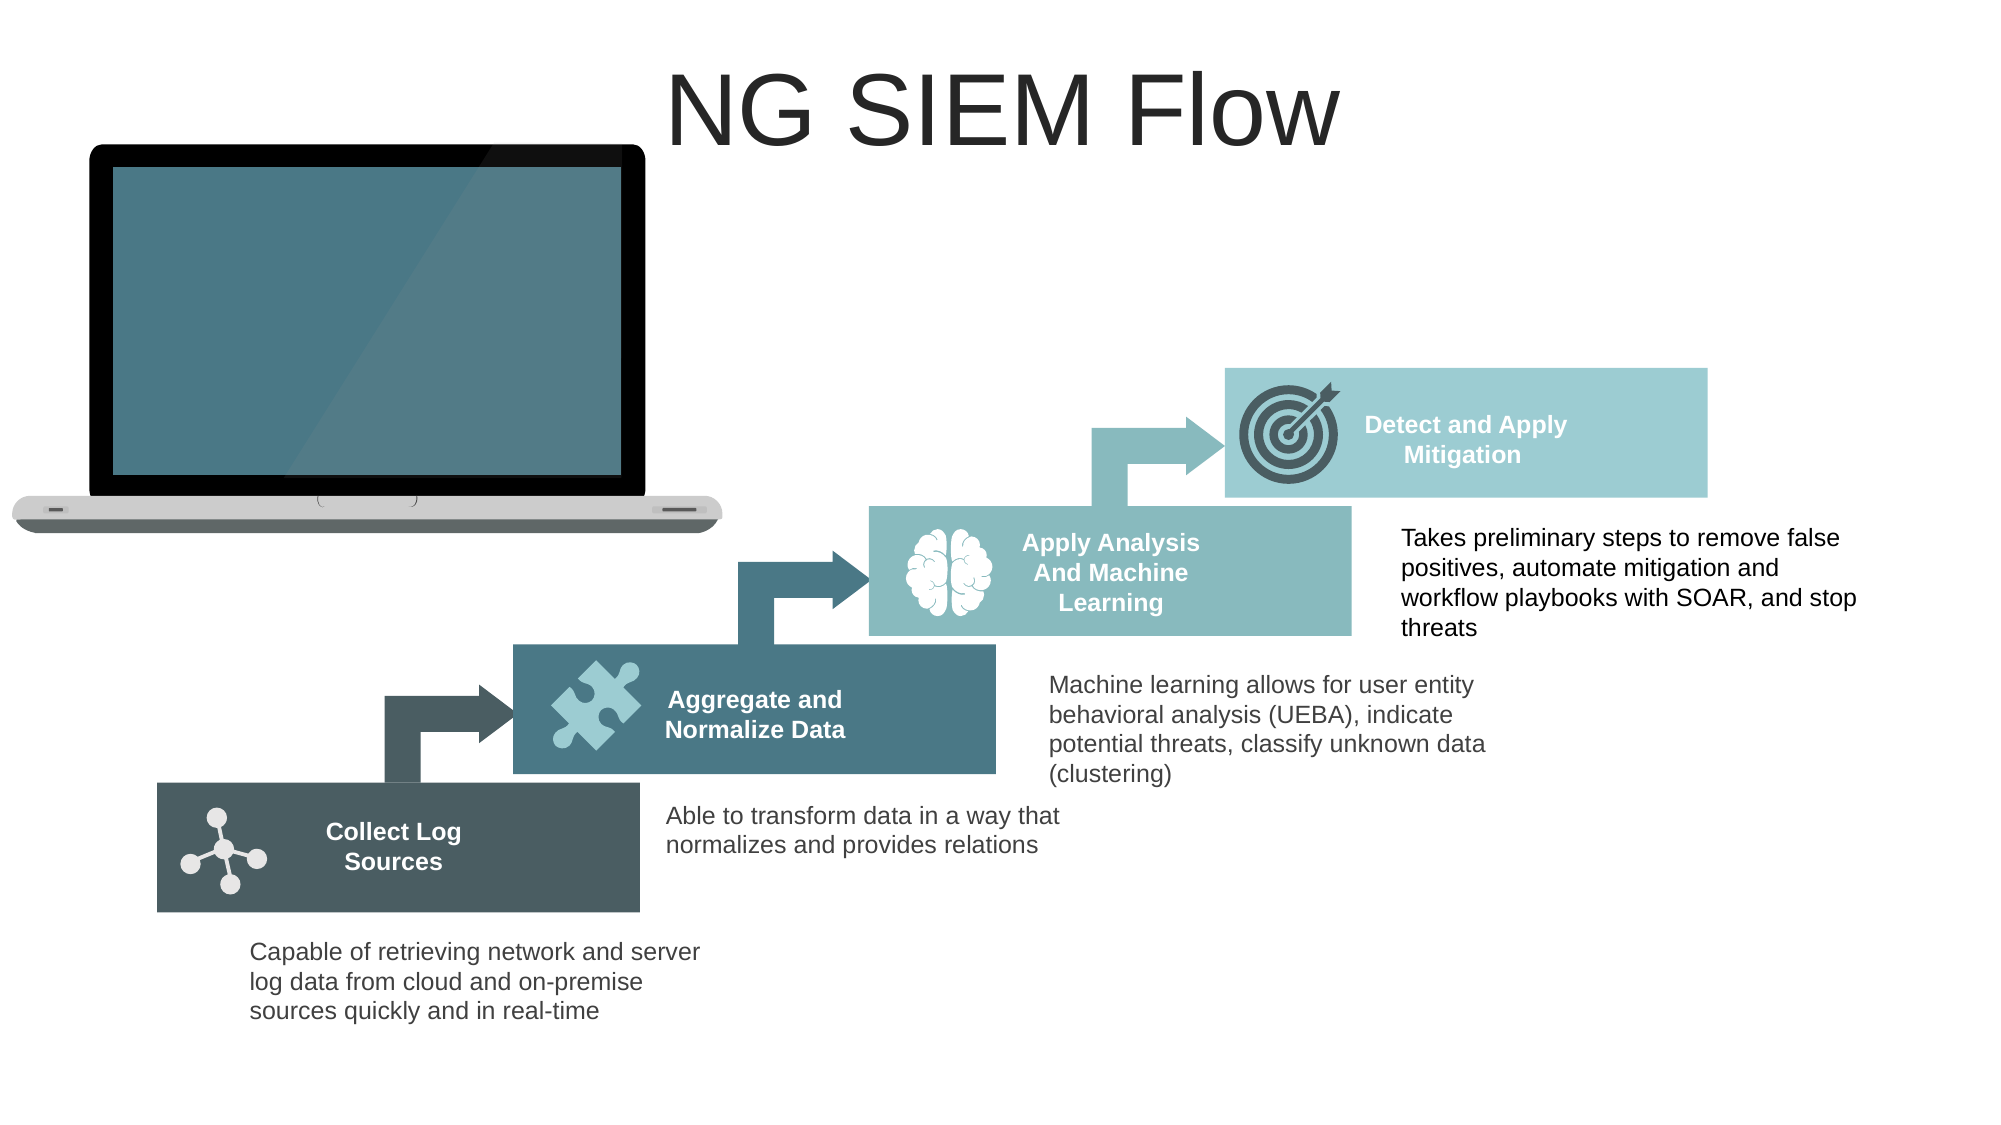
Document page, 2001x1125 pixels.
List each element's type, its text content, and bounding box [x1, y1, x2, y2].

text_box [180, 807, 264, 895]
text_box [1224, 367, 1708, 498]
text_box Able to transform data in a way that normalizes and provides relations [651, 791, 1155, 867]
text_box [1386, 497, 1902, 651]
text_box [550, 660, 623, 751]
text_box [1239, 385, 1338, 484]
text_box [1283, 381, 1341, 441]
text_box NG SIEM Flow [53, 55, 1952, 175]
text_box [513, 644, 996, 775]
text_box Detect and Apply Mitigation [1336, 401, 1597, 476]
text_box [157, 782, 640, 913]
text_box [950, 529, 979, 617]
text_box [738, 550, 868, 649]
text_box [868, 506, 1352, 636]
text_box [264, 807, 530, 891]
text_box [1091, 416, 1225, 515]
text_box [979, 515, 1241, 625]
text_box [623, 653, 886, 751]
text_box [384, 684, 513, 783]
text_box [905, 529, 948, 617]
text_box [9, 141, 725, 535]
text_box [1033, 643, 1550, 798]
text_box Capable of retrieving network and server log data from cloud and on-premise sources quickly and in real-time [234, 927, 739, 1033]
